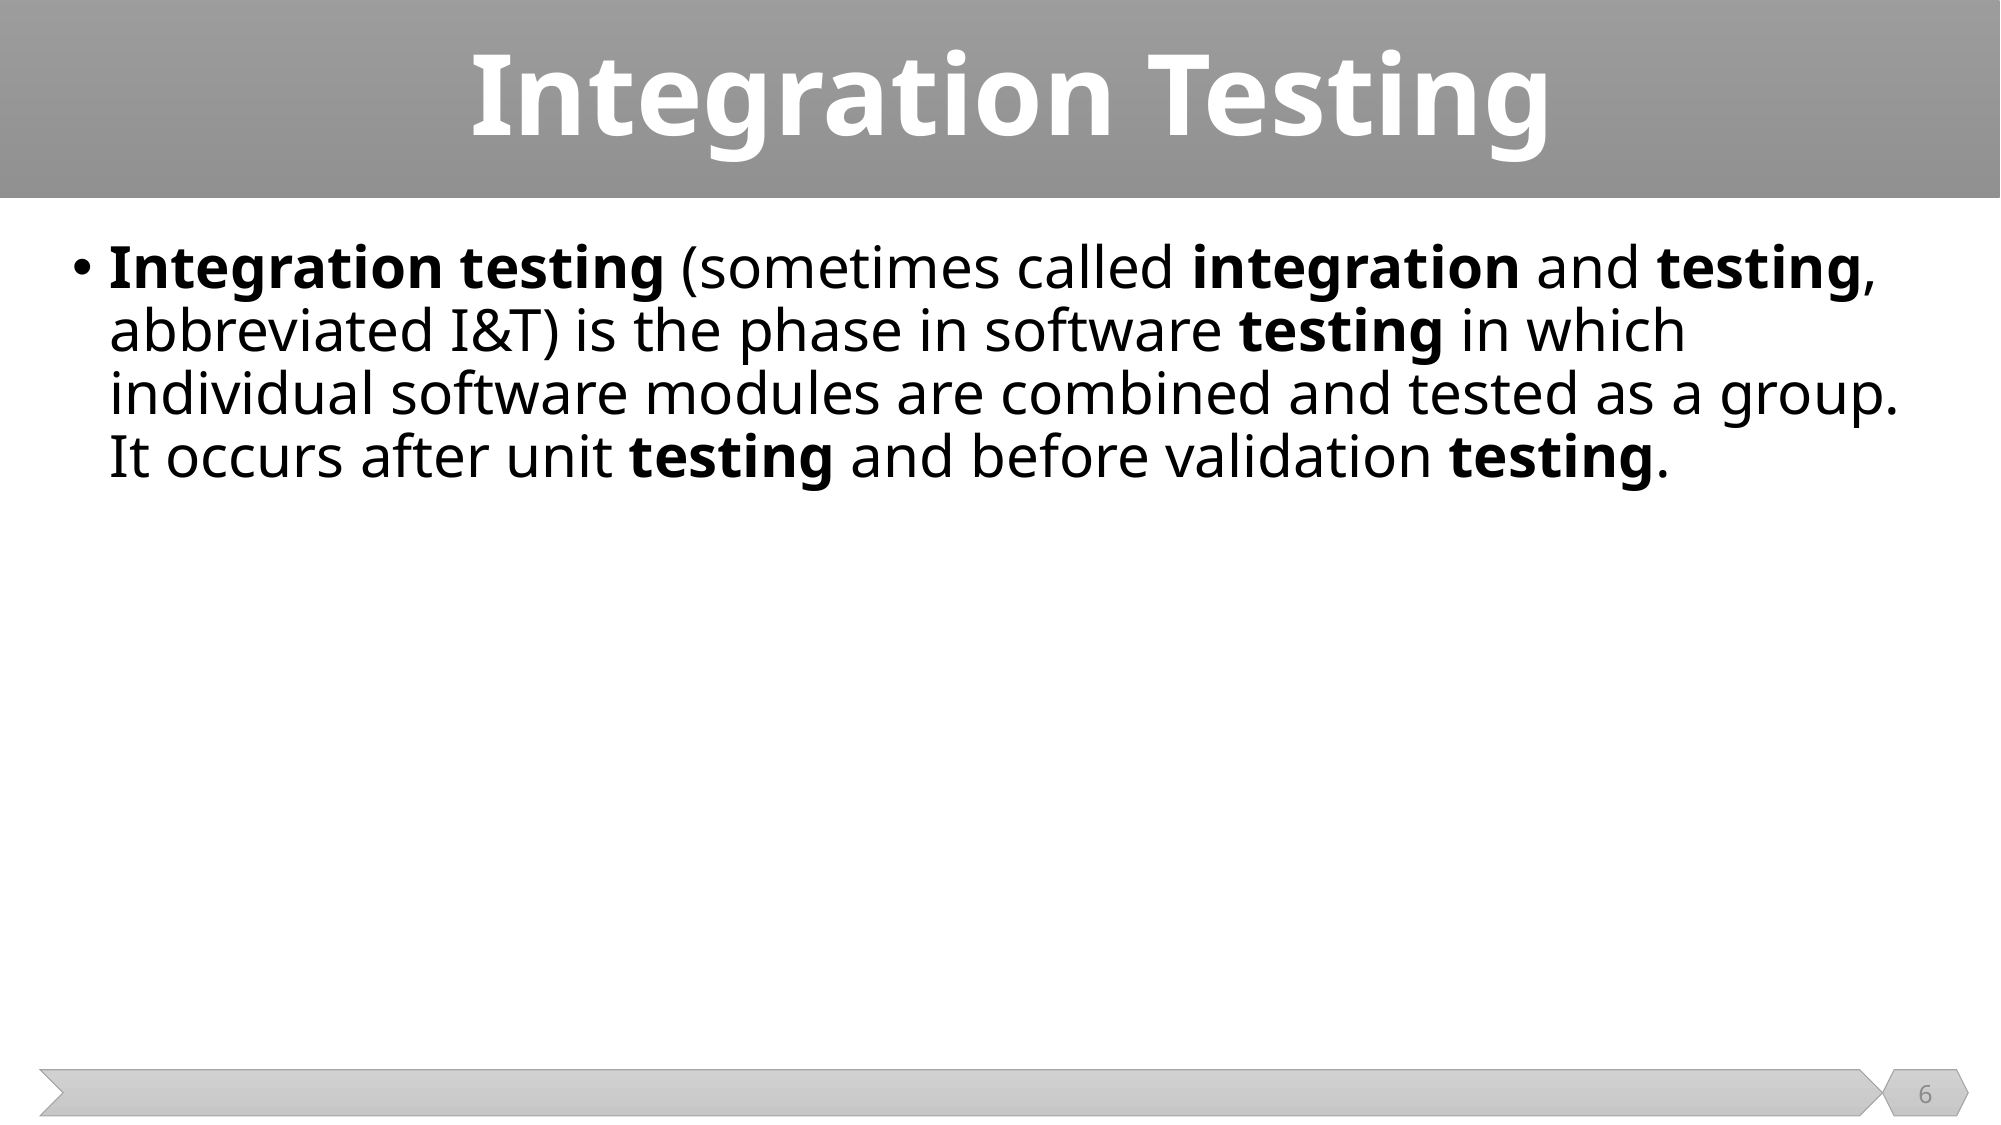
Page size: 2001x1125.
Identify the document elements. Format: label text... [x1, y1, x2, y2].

slide_number 6 [1882, 1065, 1969, 1125]
list Integration testing (sometimes called integration and testing, abbreviated I&T) is the phase in software testing in which individual software modules are combined and tested as a group. It occurs after unit testing and before validation testing. [56, 230, 1969, 1010]
title Integration Testing [56, 0, 1969, 199]
